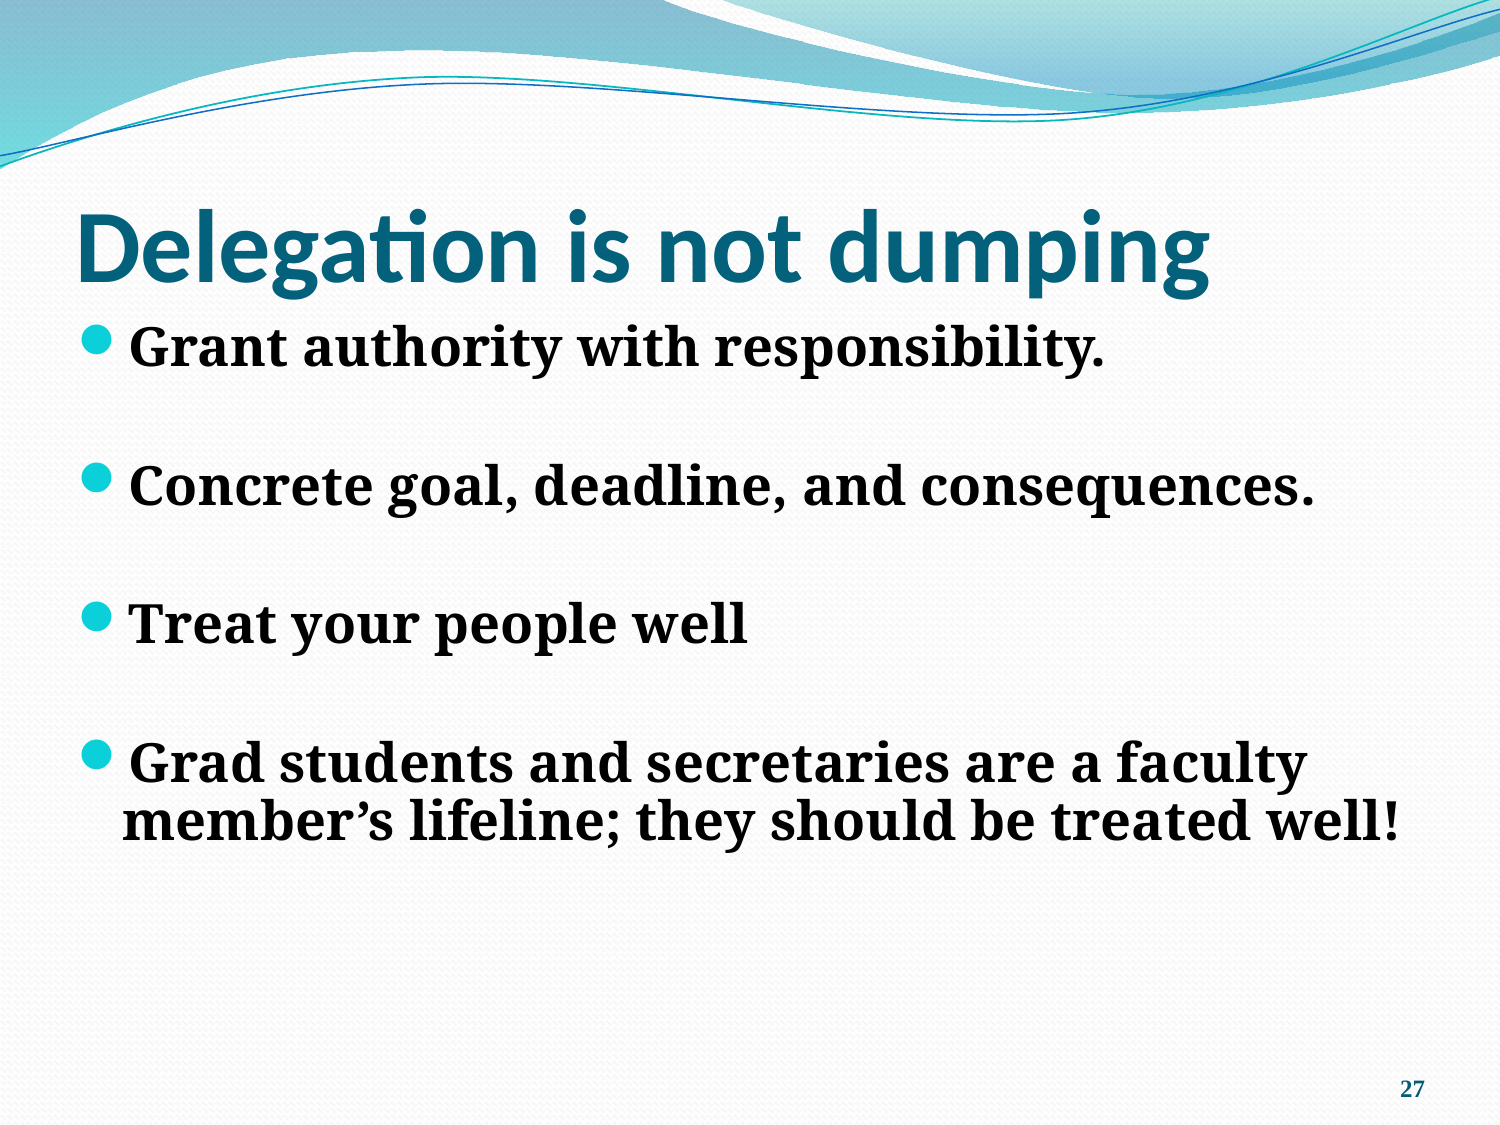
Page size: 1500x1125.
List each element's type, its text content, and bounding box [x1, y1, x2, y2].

slide_number 27 [1299, 1042, 1425, 1103]
title Delegation is not dumping [75, 115, 1425, 303]
list Grant authority with responsibility. Concrete goal, deadline, and consequences. Treat your people well Grad students and secretaries are a faculty member’s lifeline; they should be treated well! [62, 312, 1475, 988]
